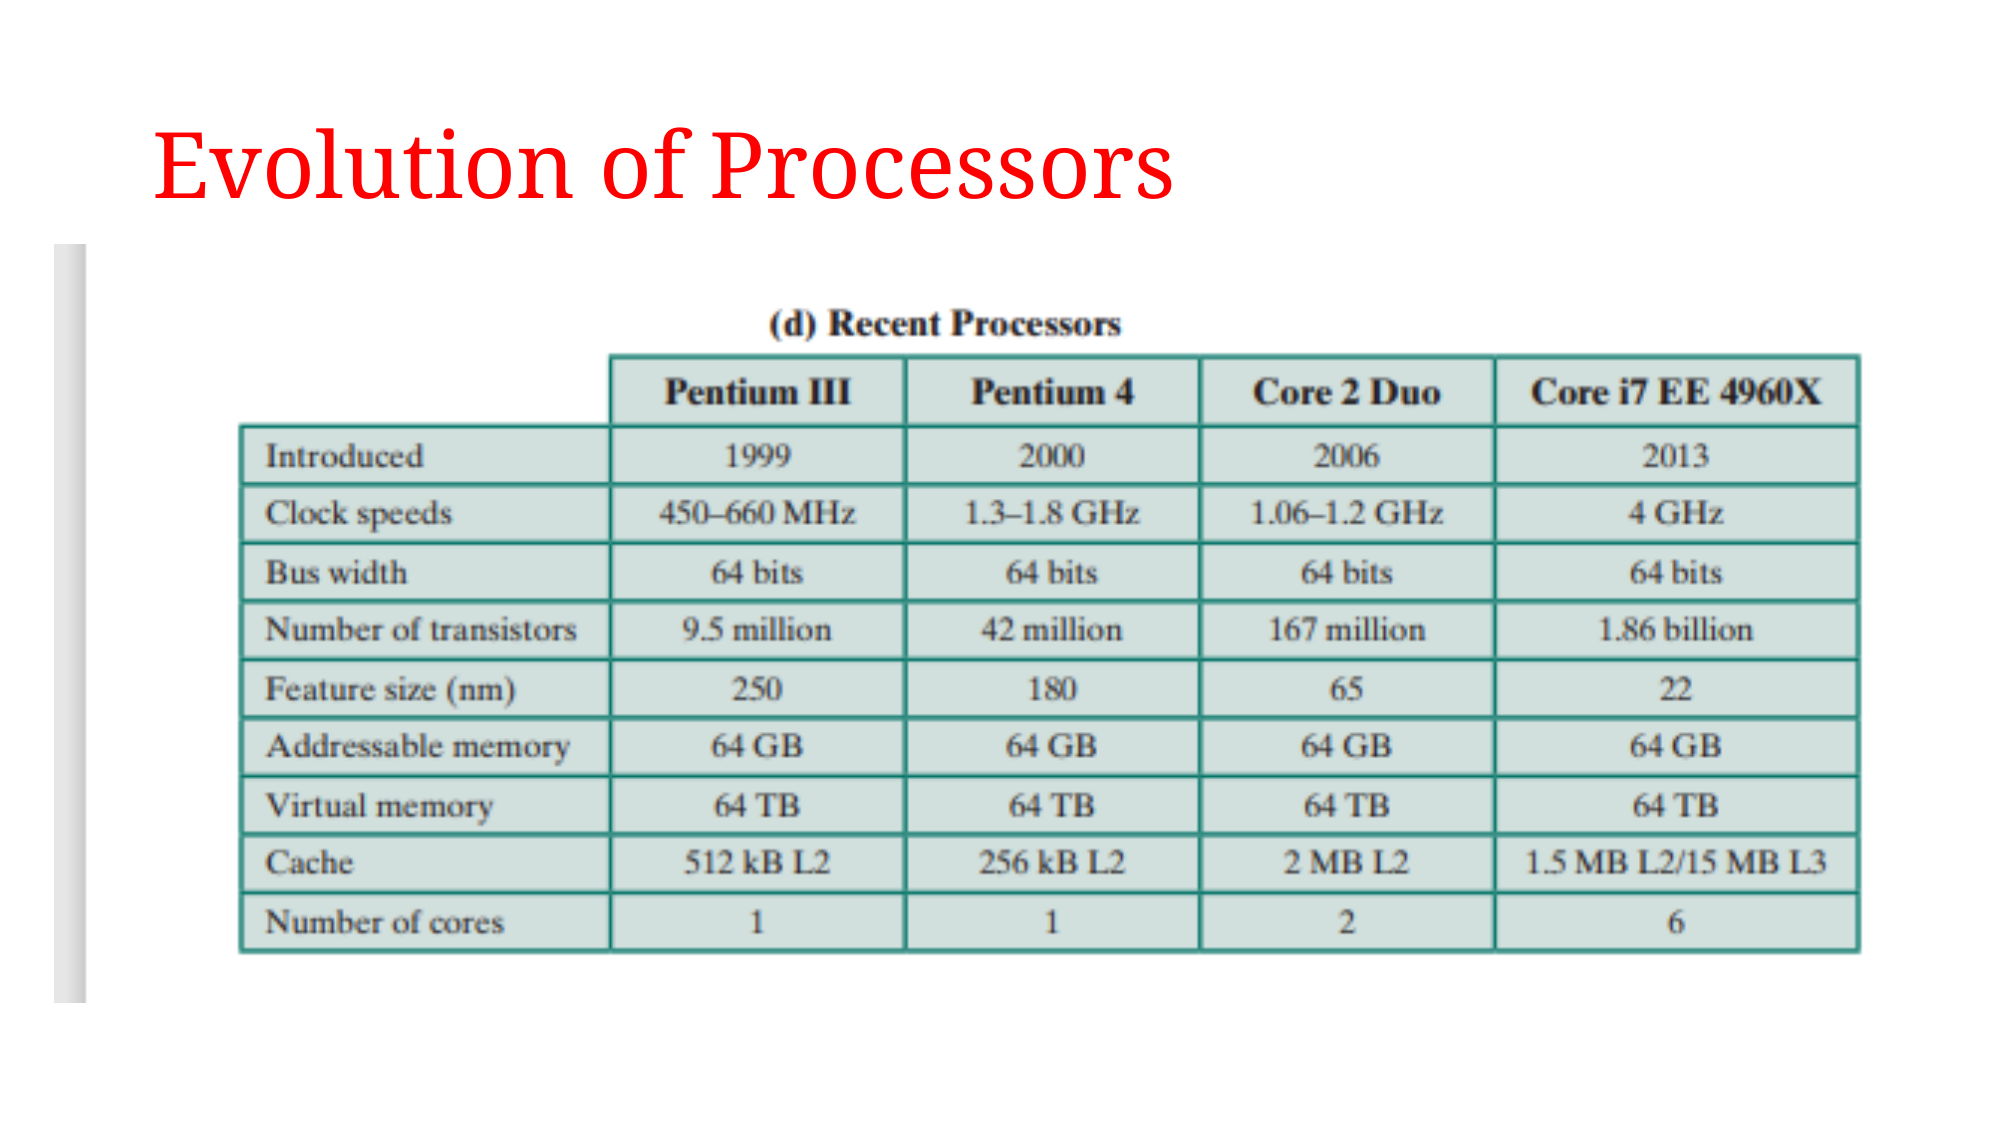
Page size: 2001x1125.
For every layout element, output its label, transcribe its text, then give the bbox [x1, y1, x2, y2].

title Evolution of Processors [137, 59, 1863, 243]
picture [54, 243, 1946, 1003]
